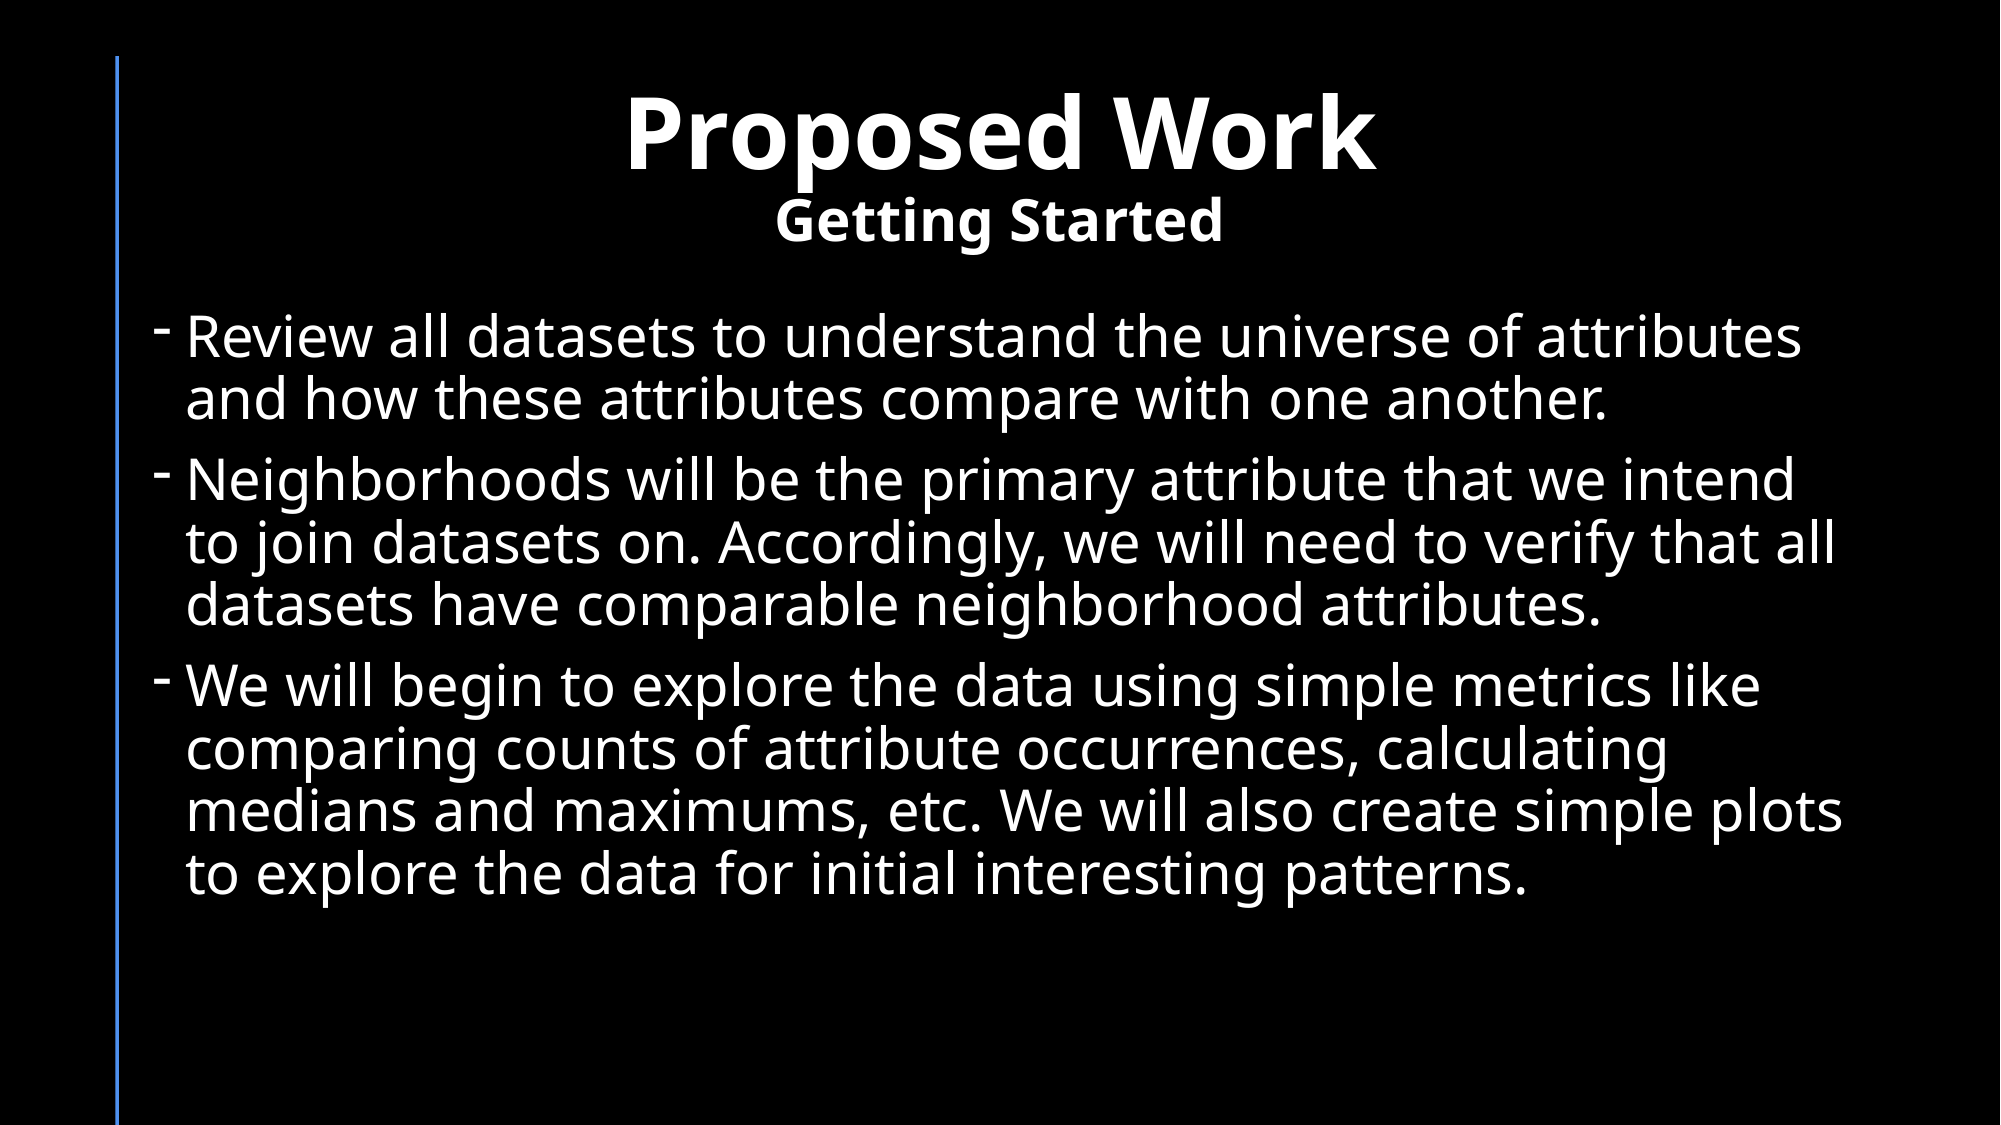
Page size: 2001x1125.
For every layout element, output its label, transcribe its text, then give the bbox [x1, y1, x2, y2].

title Proposed Work Getting Started [137, 59, 1863, 278]
list Review all datasets to understand the universe of attributes and how these attributes compare with one another. Neighborhoods will be the primary attribute that we intend to join datasets on. Accordingly, we will need to verify that all datasets have comparable neighborhood attributes. We will begin to explore the data using simple metrics like comparing counts of attribute occurrences, calculating medians and maximums, etc. We will also create simple plots to explore the data for initial interesting patterns. [137, 299, 1863, 1014]
